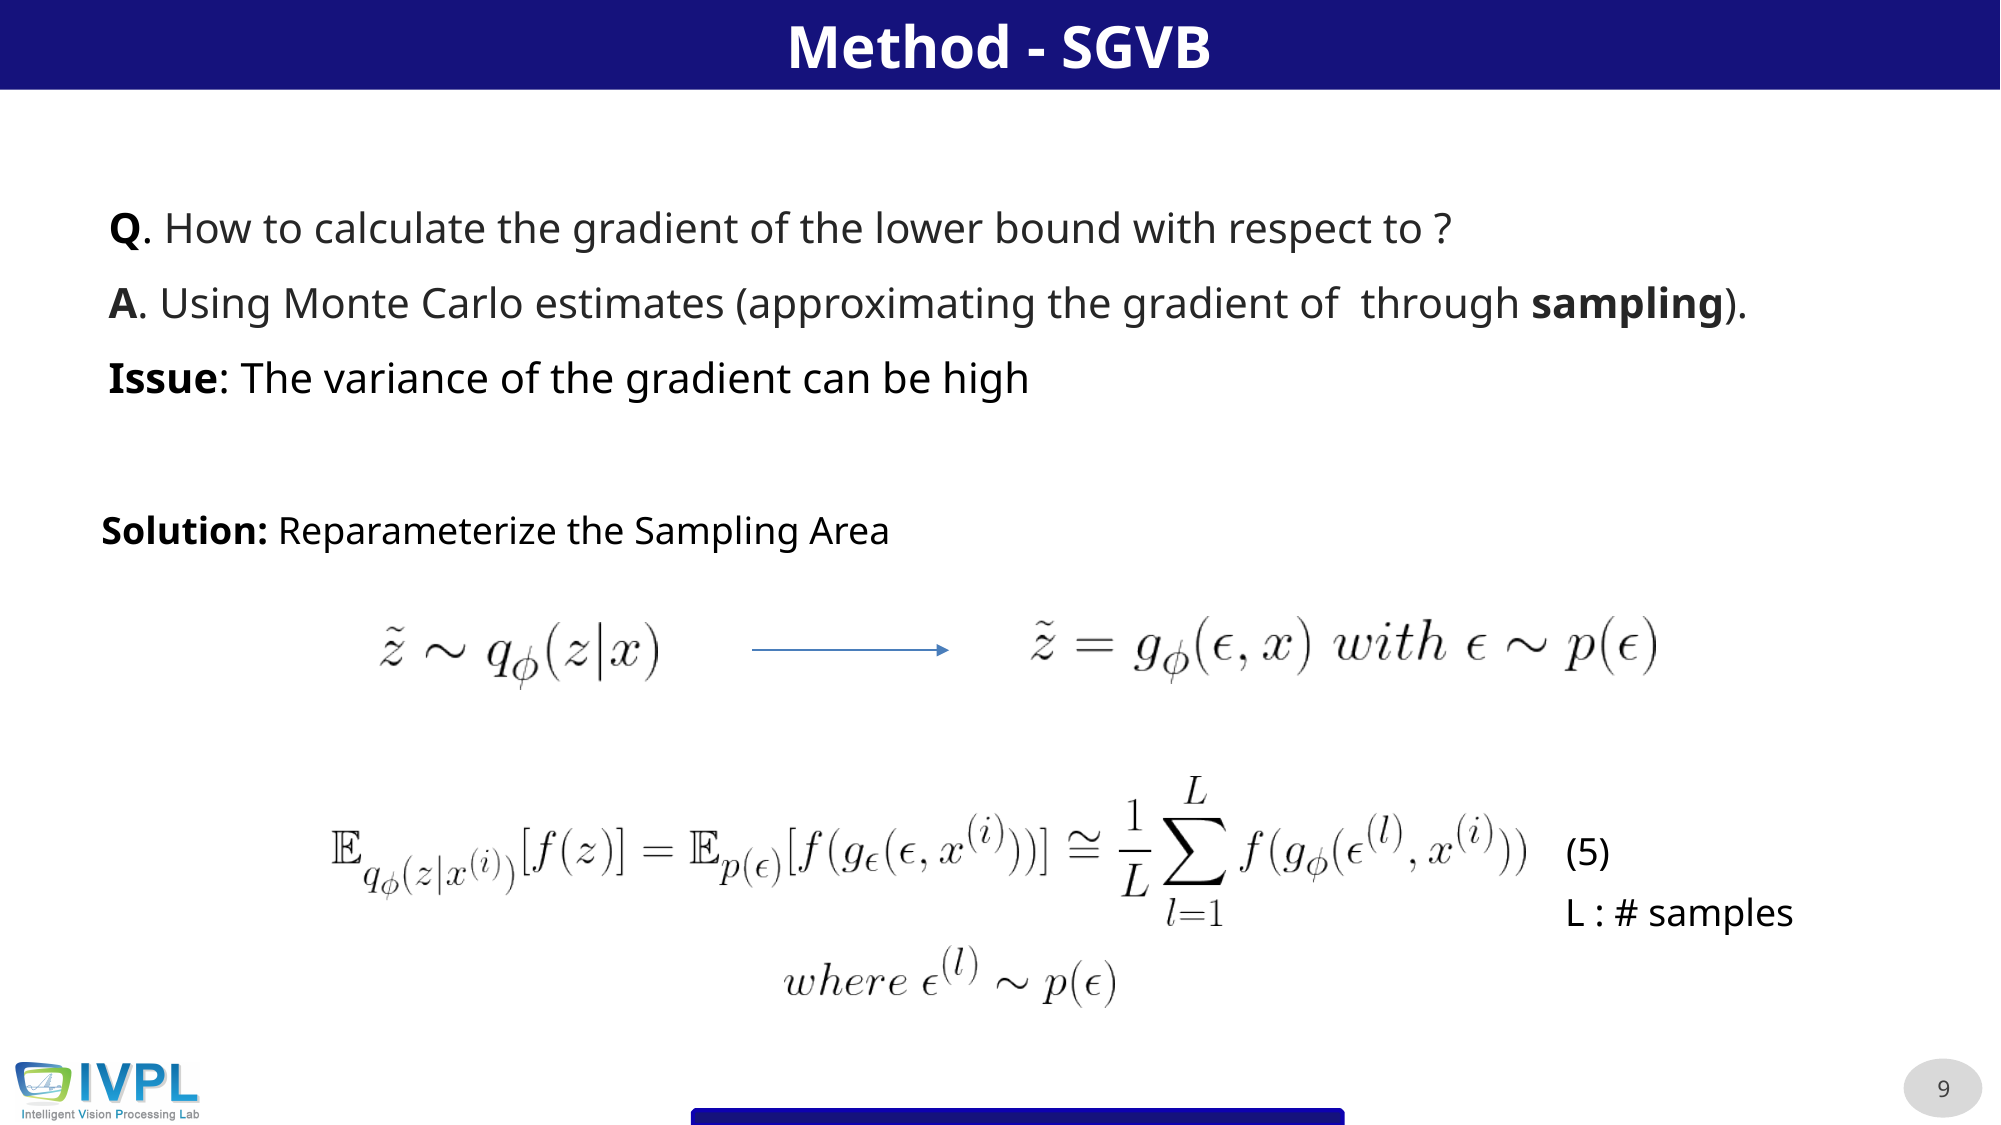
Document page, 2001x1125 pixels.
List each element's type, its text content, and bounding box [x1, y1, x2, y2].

picture [15, 1062, 200, 1122]
picture [783, 944, 1115, 1008]
picture [1030, 616, 1656, 685]
text_box L : # samples [1550, 881, 1810, 942]
list Method - SGVB [66, 0, 1934, 90]
picture [378, 622, 658, 690]
picture [330, 776, 1526, 926]
text_box Solution: Reparameterize the Sampling Area [86, 476, 906, 560]
text_box (5) [1551, 820, 1625, 881]
